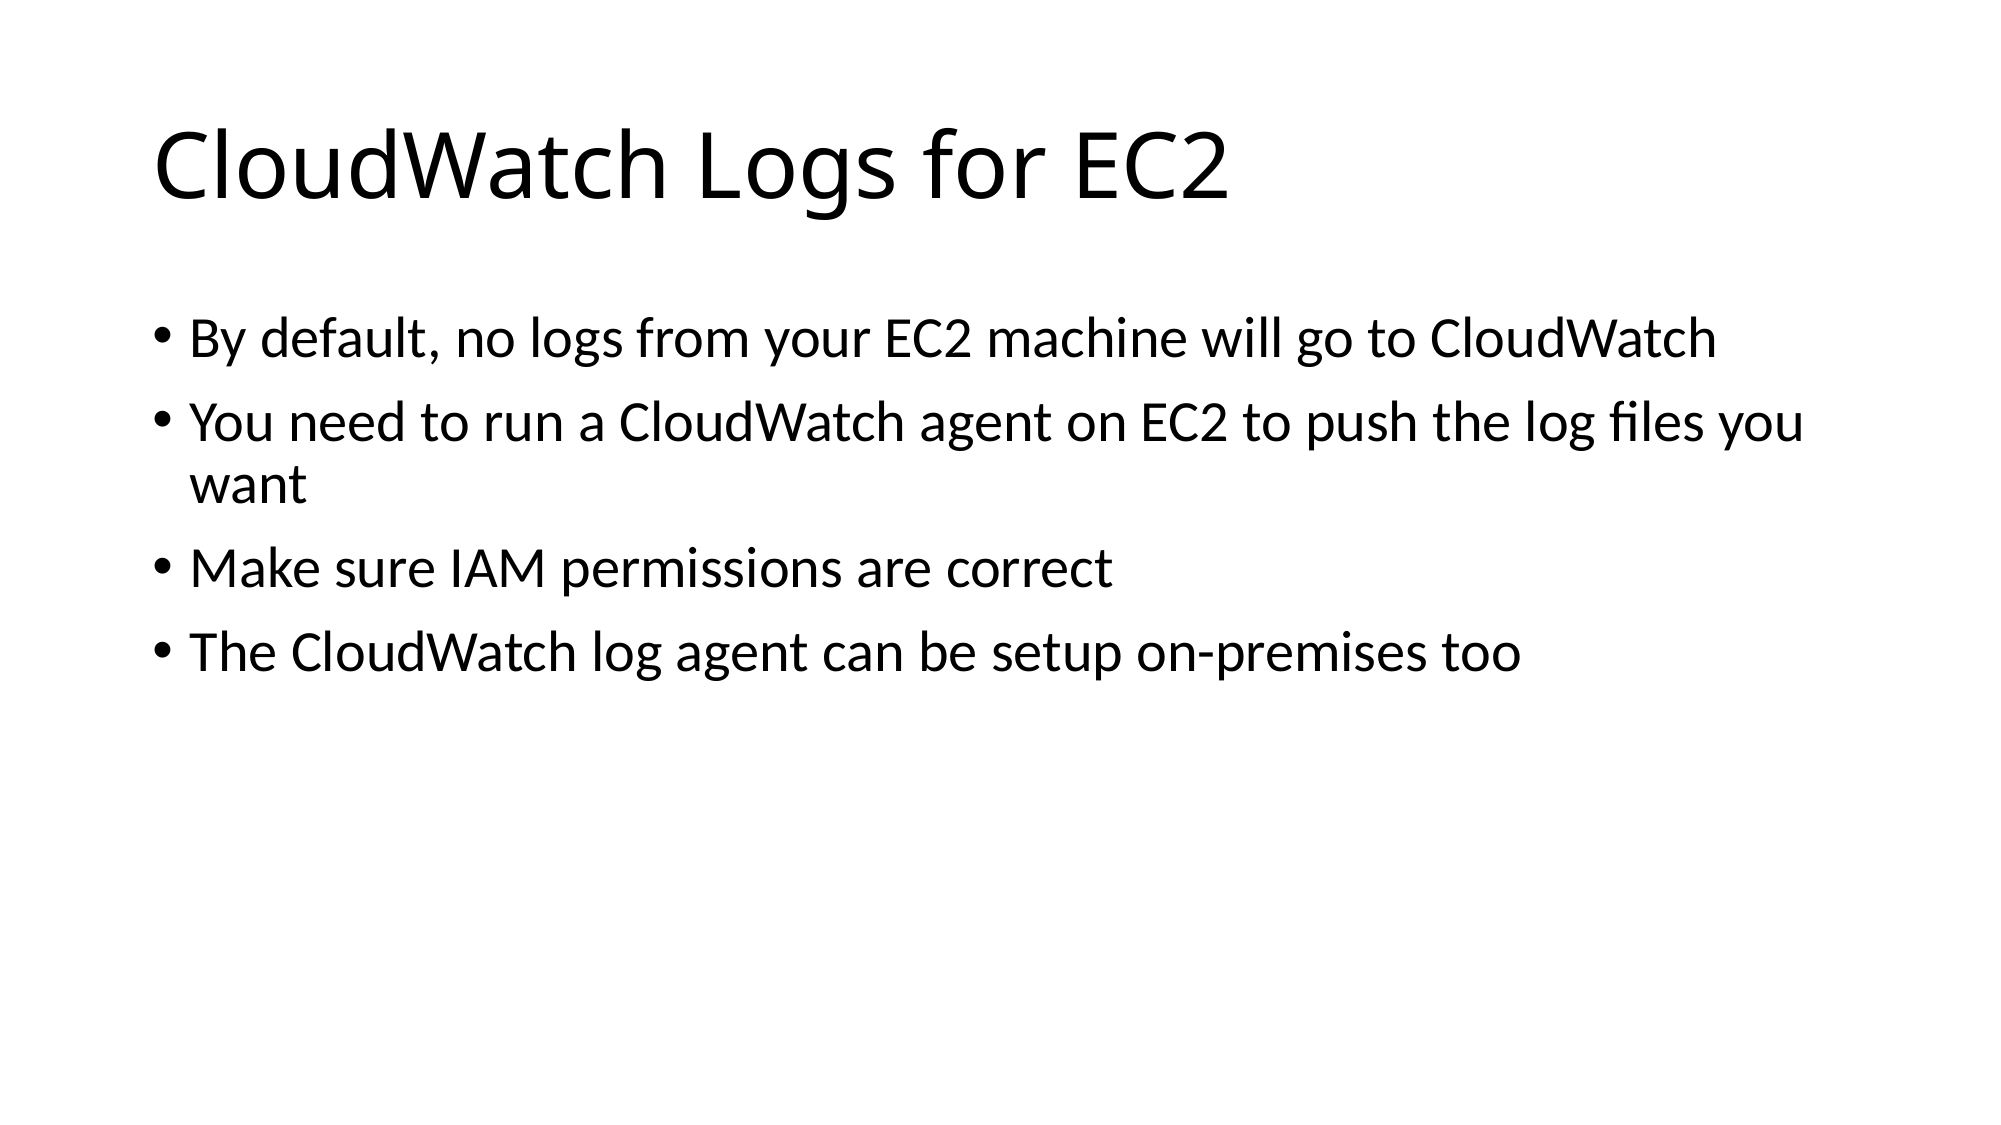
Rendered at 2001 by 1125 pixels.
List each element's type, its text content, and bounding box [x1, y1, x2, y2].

title CloudWatch Logs for EC2 [137, 59, 1863, 278]
list By default, no logs from your EC2 machine will go to CloudWatch You need to run a CloudWatch agent on EC2 to push the log files you want Make sure IAM permissions are correct The CloudWatch log agent can be setup on-premises too [137, 299, 1863, 1014]
